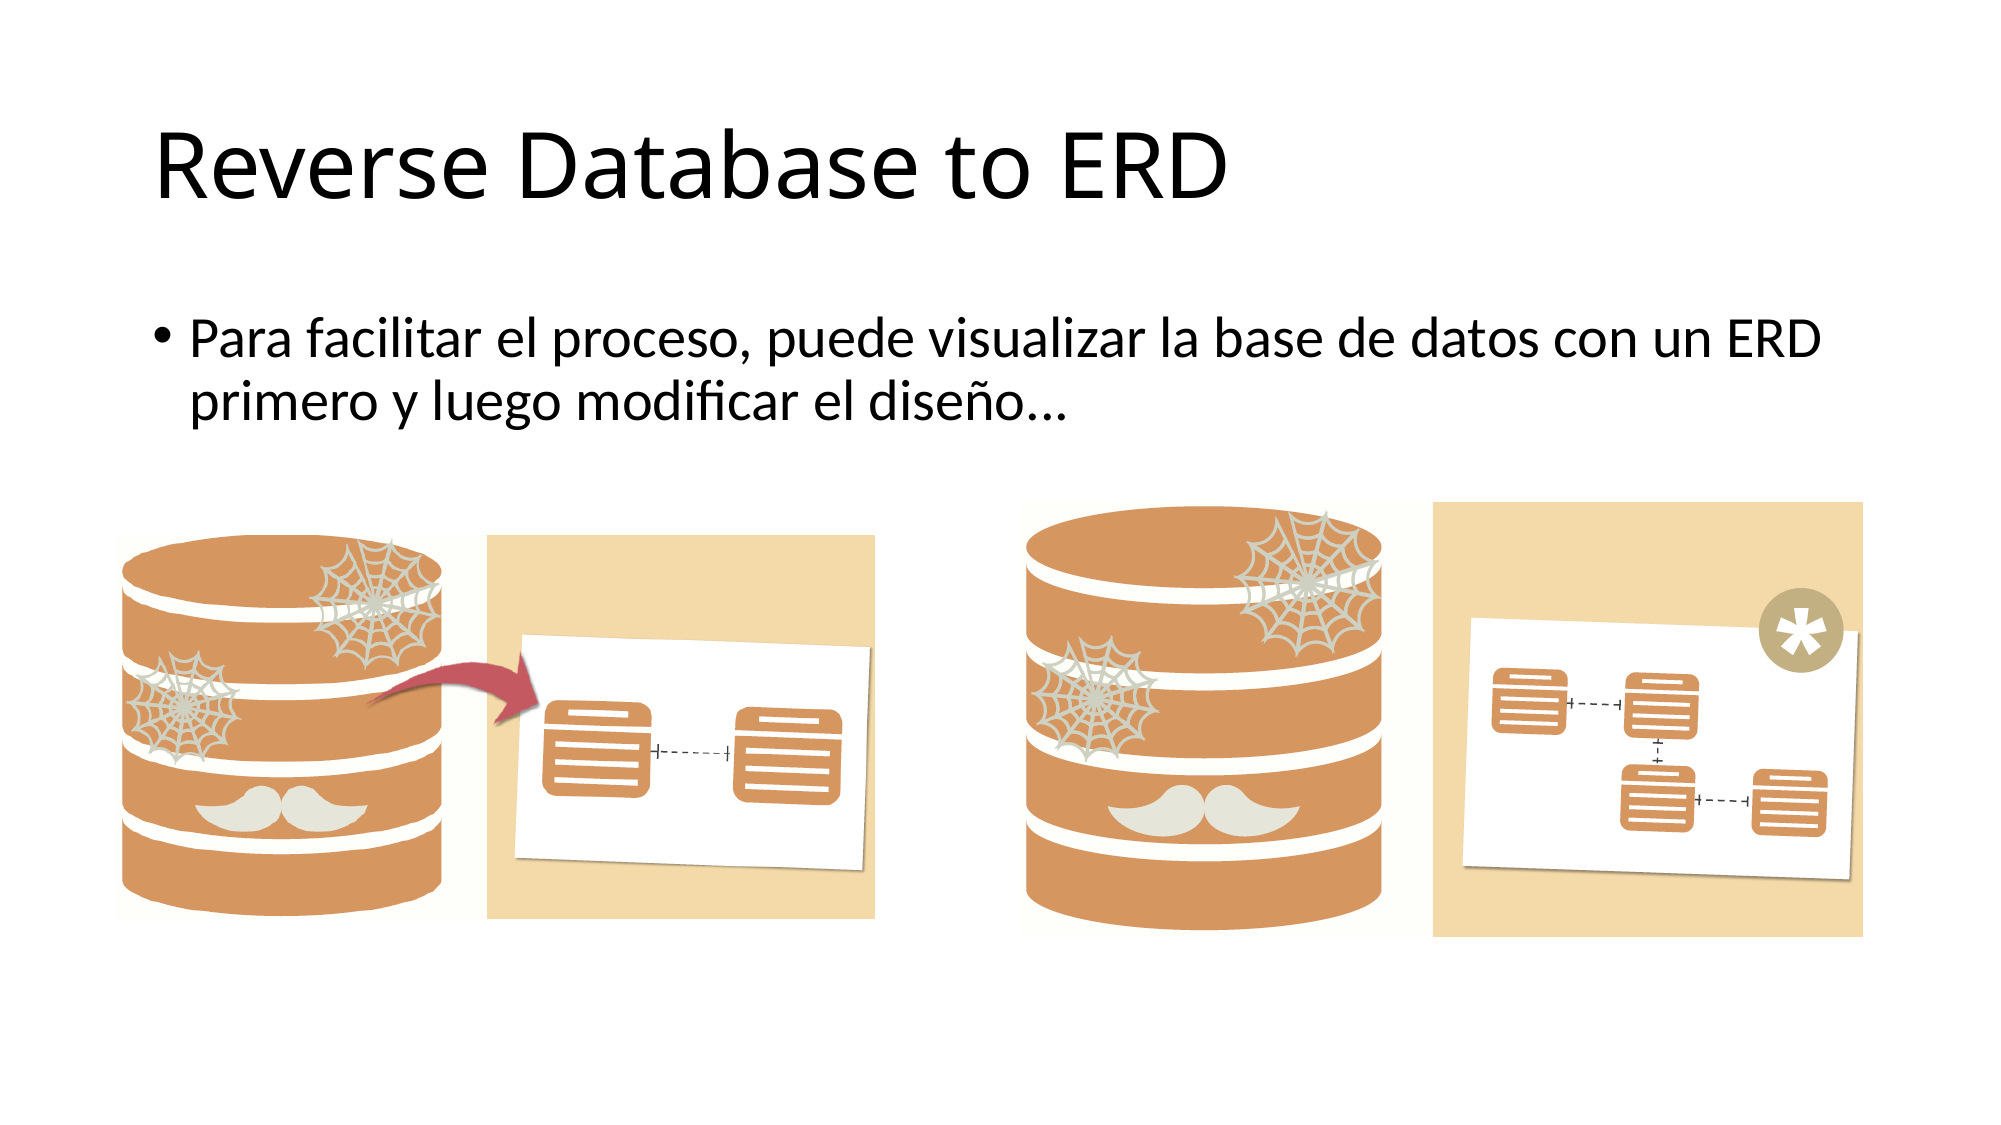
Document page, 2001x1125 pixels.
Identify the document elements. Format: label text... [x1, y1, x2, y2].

picture [1021, 502, 1863, 937]
list Para facilitar el proceso, puede visualizar la base de datos con un ERD primero y luego modificar el diseño... [137, 299, 1863, 1014]
title Reverse Database to ERD [137, 59, 1863, 278]
picture [115, 535, 875, 919]
